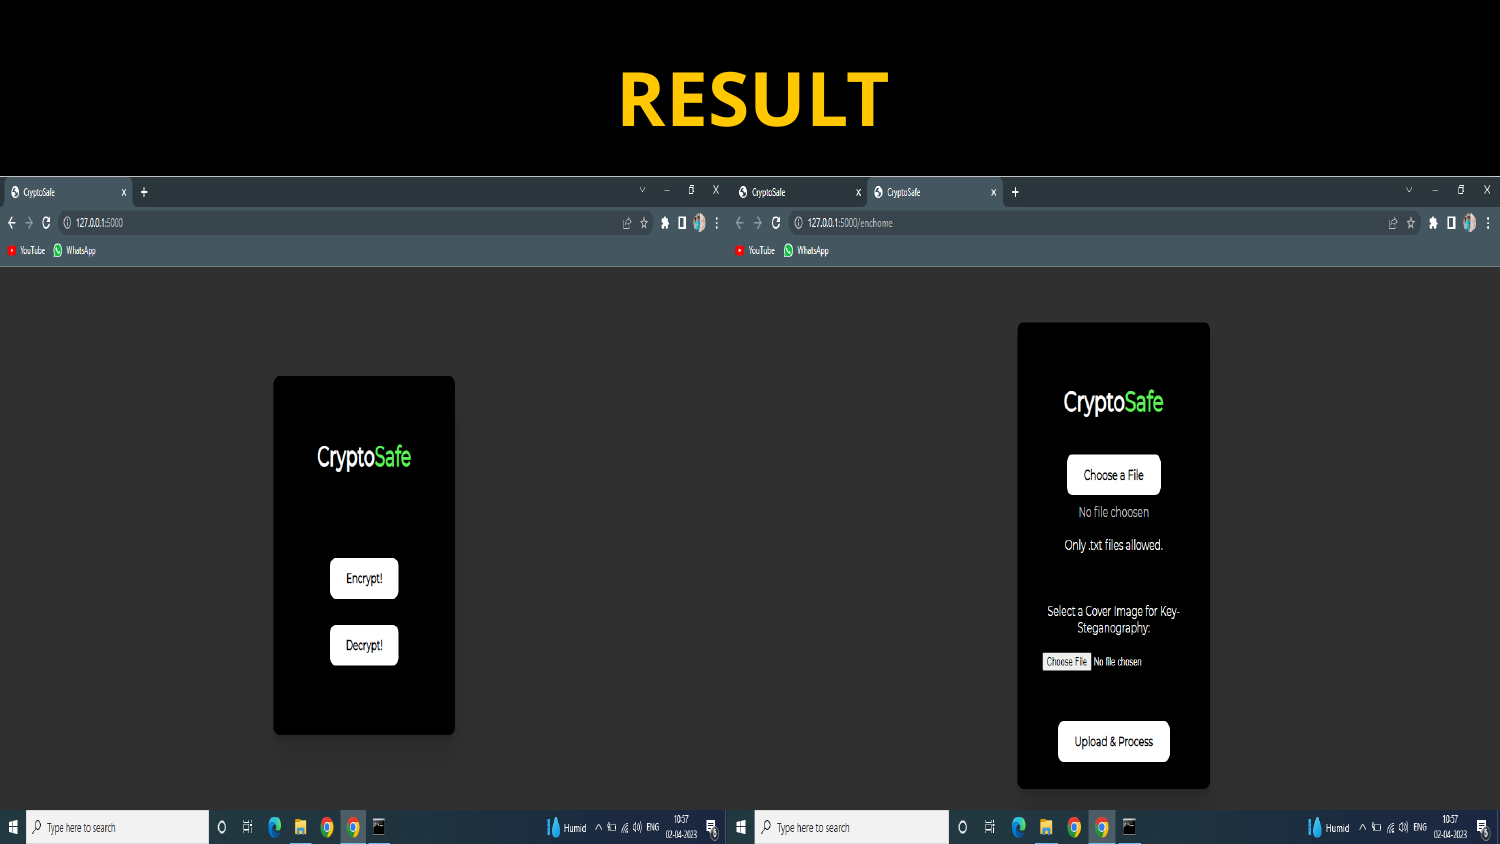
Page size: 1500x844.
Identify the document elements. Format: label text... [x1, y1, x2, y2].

picture [0, 177, 1500, 844]
title RESULT [75, 19, 1425, 174]
